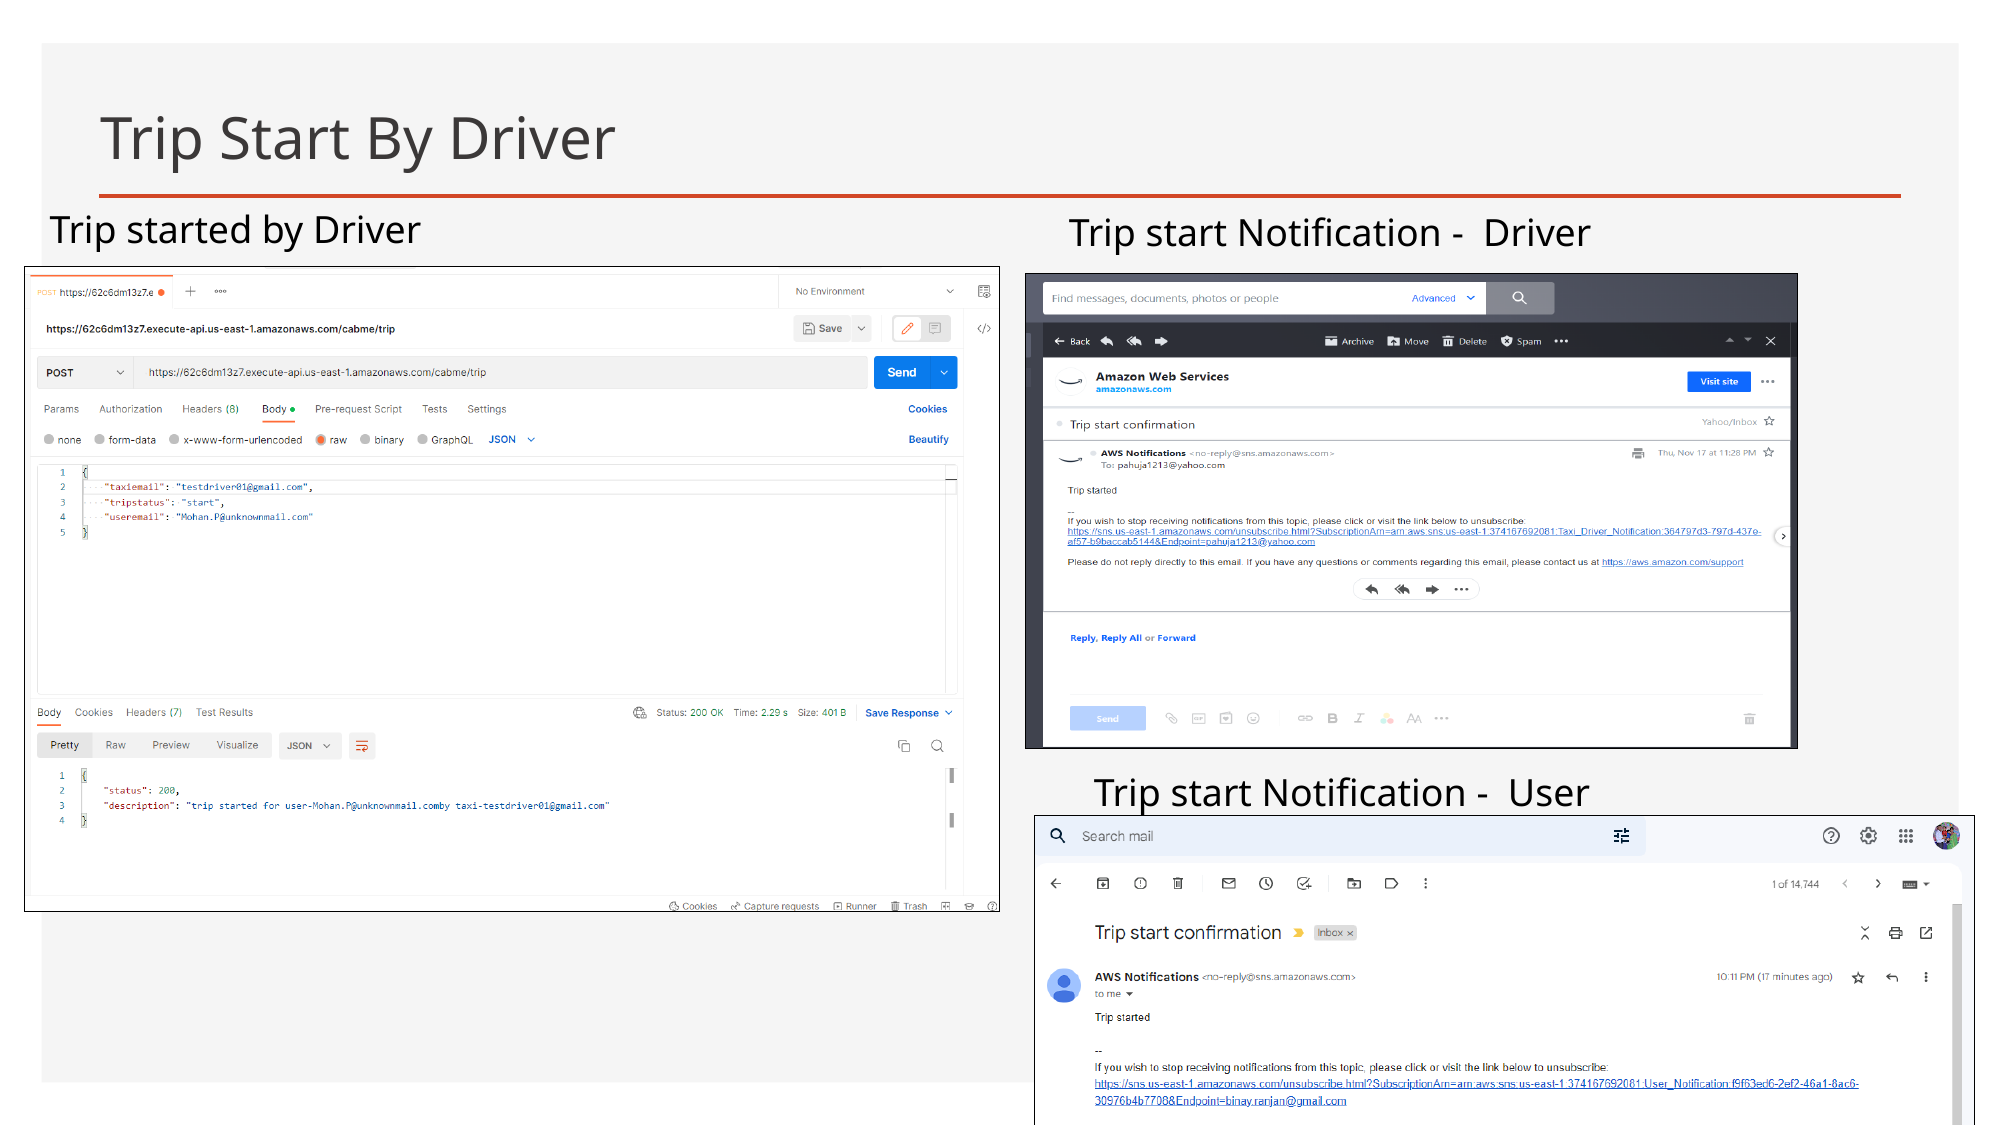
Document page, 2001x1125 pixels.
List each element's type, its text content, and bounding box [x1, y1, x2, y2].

text_box Trip start Notification - Driver [1053, 201, 2000, 262]
picture [24, 266, 1000, 912]
text_box Trip started by Driver [34, 199, 991, 259]
picture [1024, 273, 1798, 749]
title Trip Start By Driver [85, 73, 1214, 179]
picture [1034, 815, 1975, 1125]
text_box Trip start Notification - User [1078, 761, 2000, 822]
